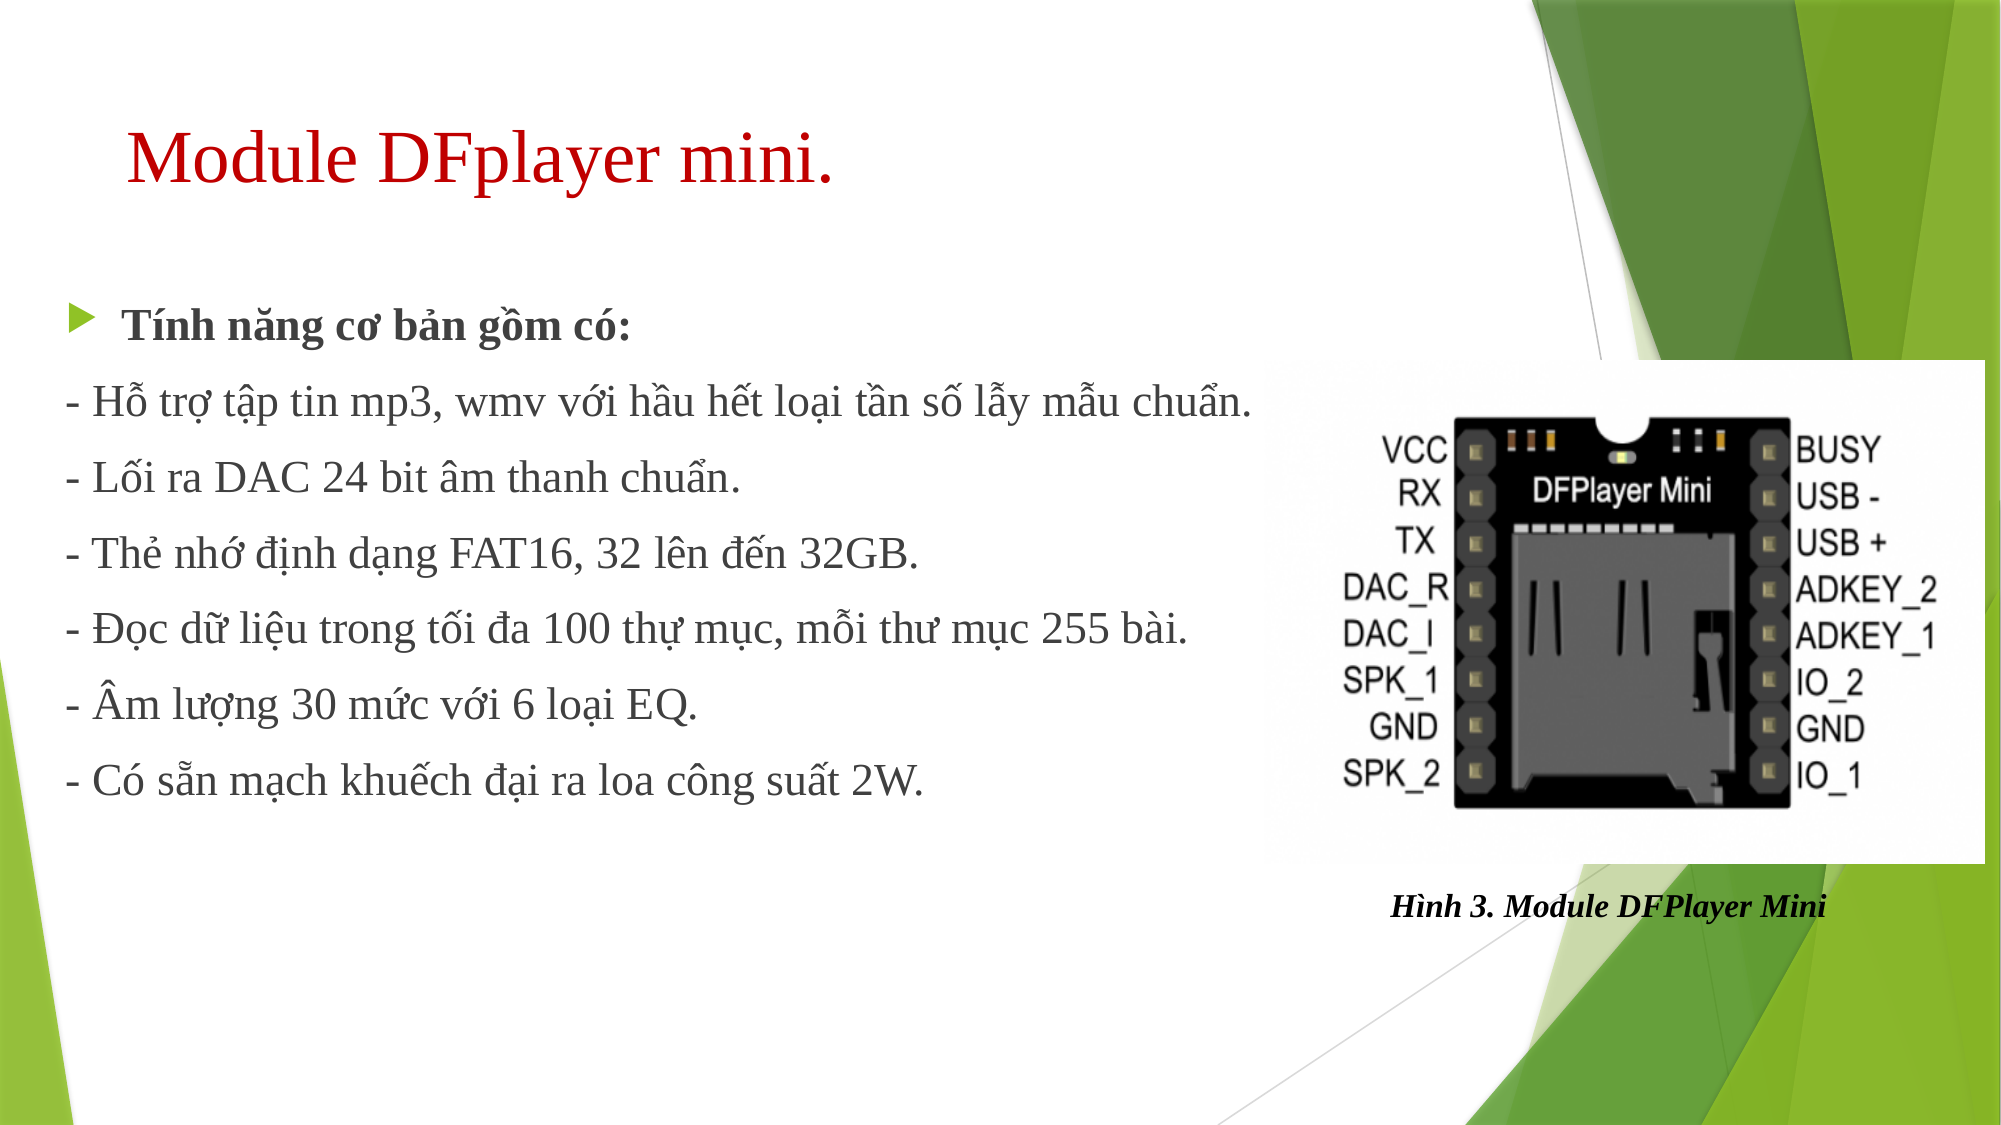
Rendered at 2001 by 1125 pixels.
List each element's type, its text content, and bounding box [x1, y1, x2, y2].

text_box Hình 3. Module DFPlayer Mini [1375, 877, 1843, 932]
title Module DFplayer mini. [111, 99, 1522, 317]
list Tính năng cơ bản gồm có: - Hỗ trợ tập tin mp3, wmv với hầu hết loại tần số lẫy mẫu chuẩn. - Lối ra DAC 24 bit âm thanh chuẩn. - Thẻ nhớ định dạng FAT16, 32 lên đến 32GB. - Đọc dữ liệu trong tối đa 100 thự mục, mỗi thư mục 255 bài. - Âm lượng 30 mức với 6 loại EQ. - Có sẵn mạch khuếch đại ra loa công suất 2W. [50, 287, 1297, 925]
picture [1264, 360, 1986, 865]
